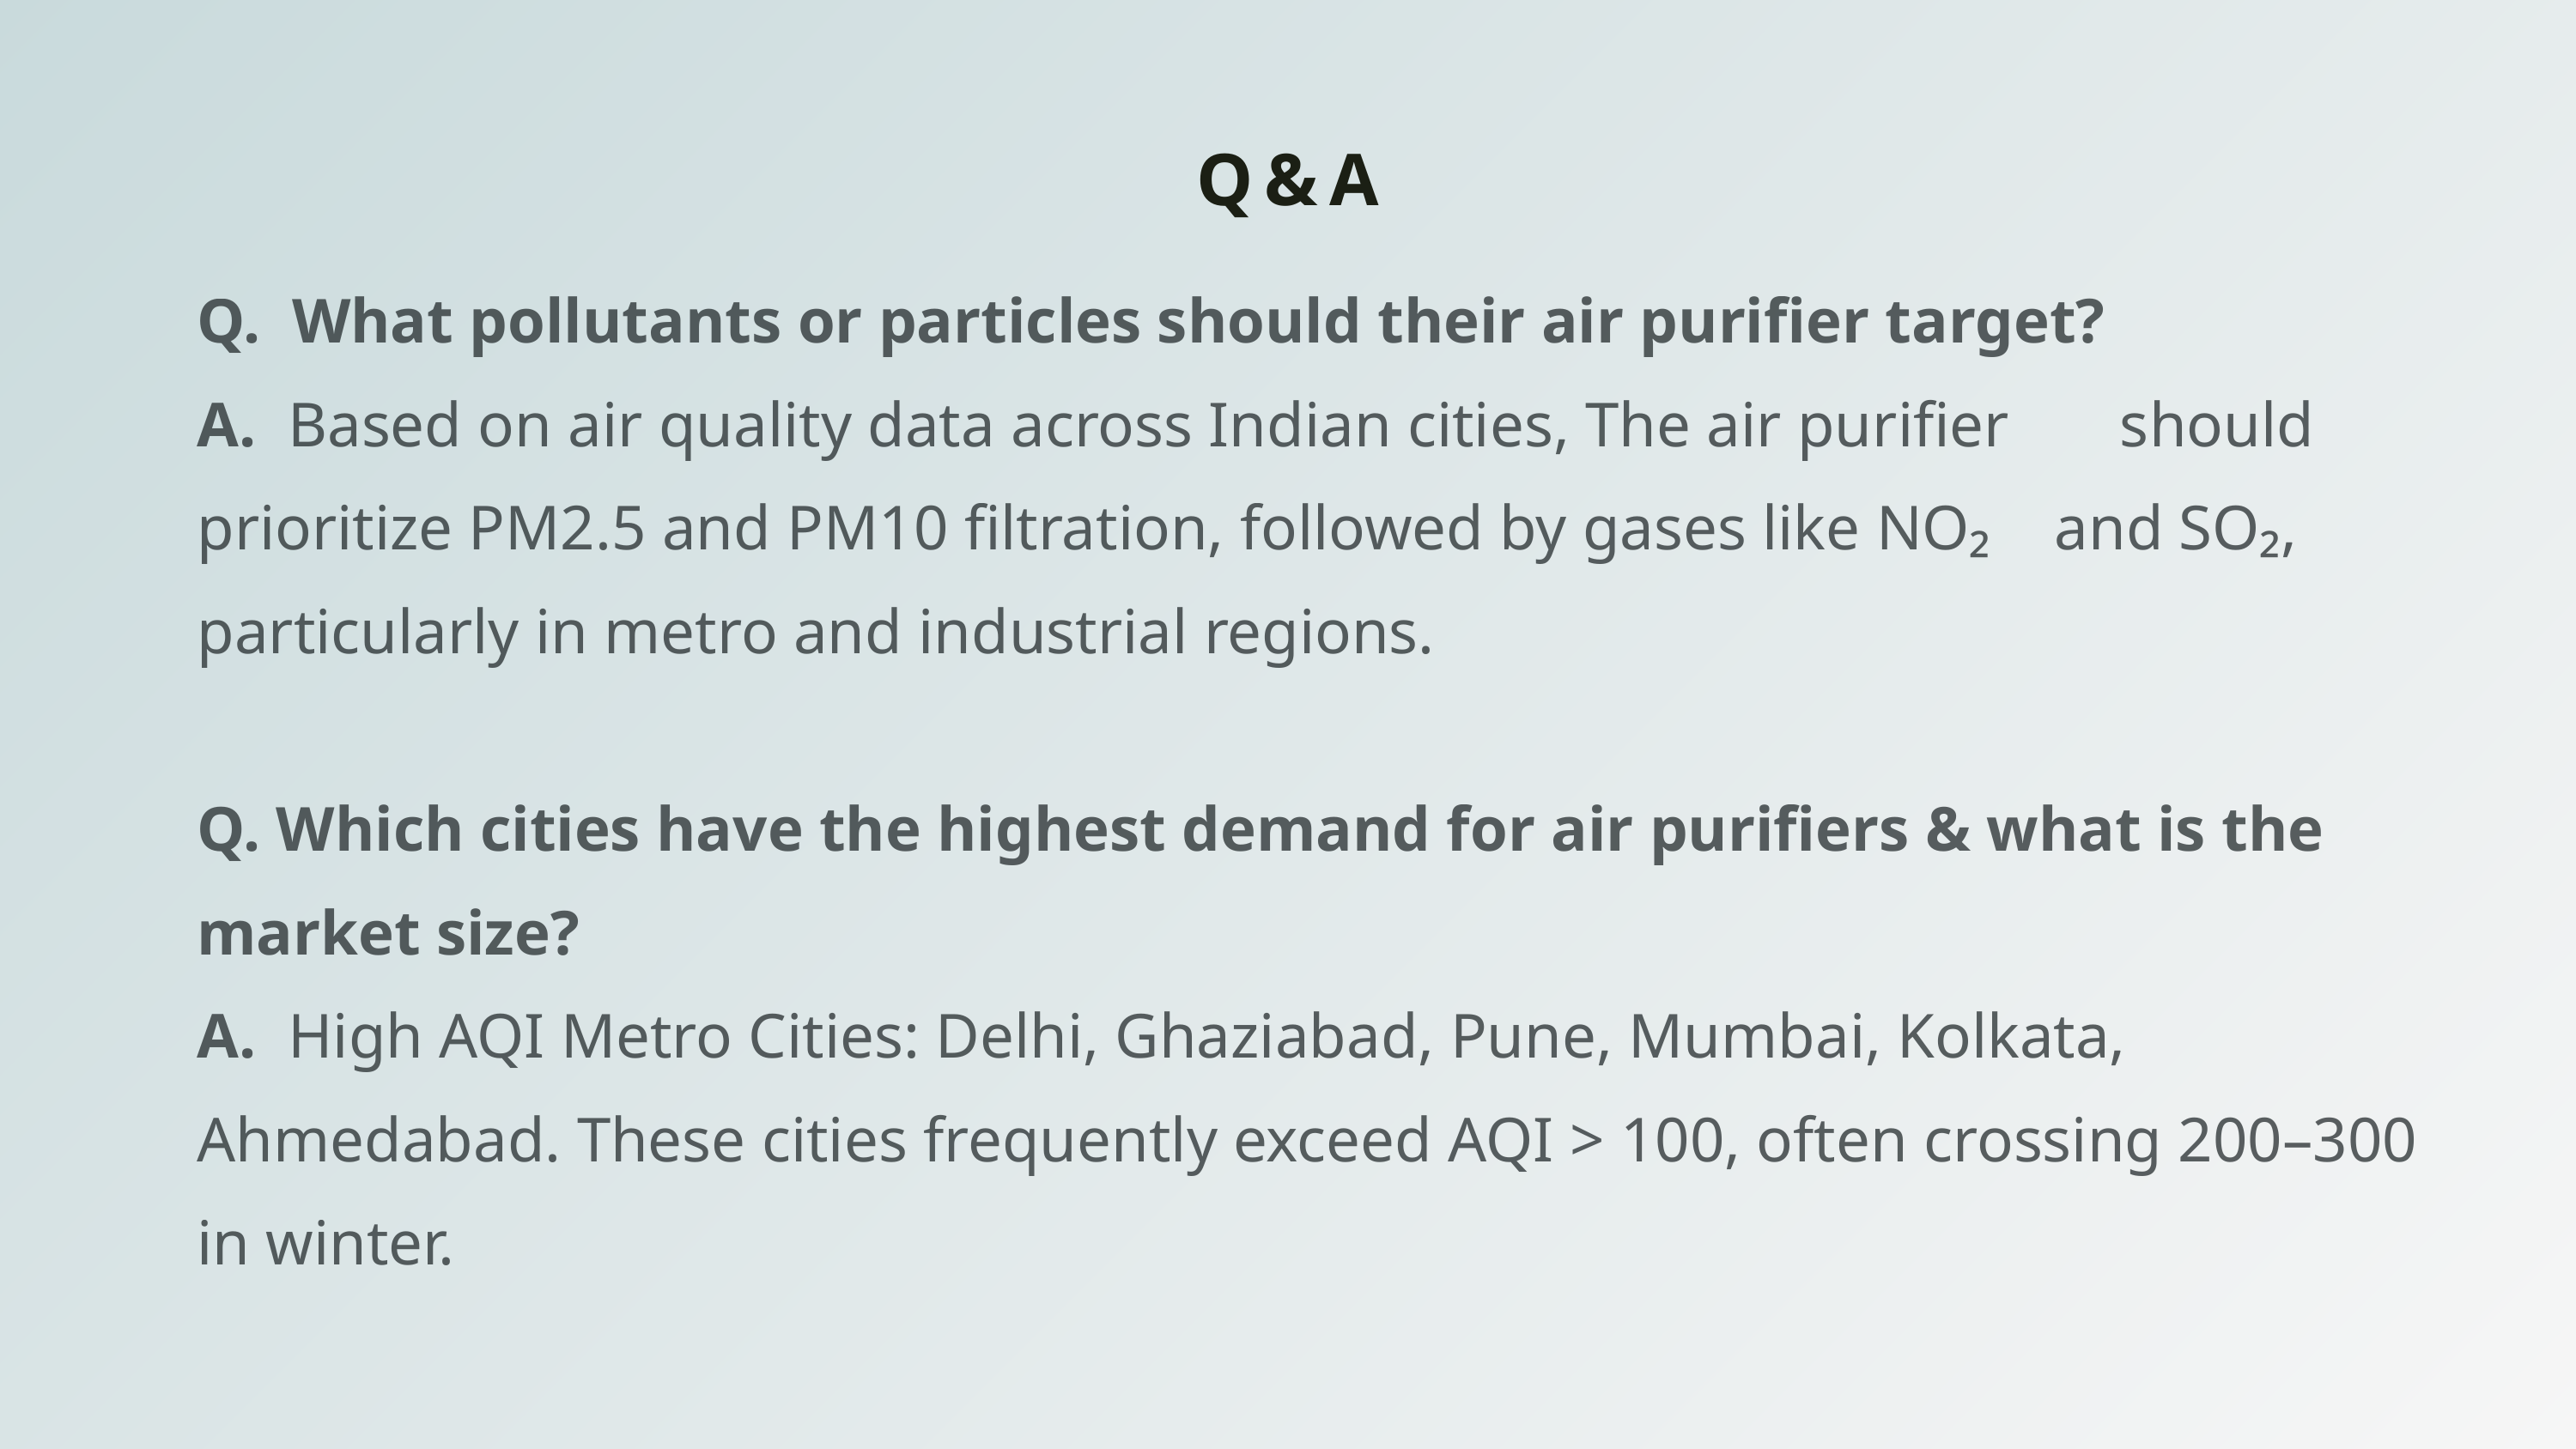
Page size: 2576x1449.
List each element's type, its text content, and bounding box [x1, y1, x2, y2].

text_box Q. Which cities have the highest demand for air purifiers & what is the market size? A. High AQI Metro Cities: Delhi, Ghaziabad, Pune, Mumbai, Kolkata, Ahmedabad. These cities frequently exceed AQI > 100, often crossing 200–300 in winter. [197, 760, 2432, 1277]
text_box Q & A [249, 151, 2327, 221]
text_box Q. What pollutants or particles should their air purifier target? A. Based on air quality data across Indian cities, The air purifier should prioritize PM2.5 and PM10 filtration, followed by gases like NO₂ and SO₂, particularly in metro and industrial regions. [197, 252, 2432, 666]
